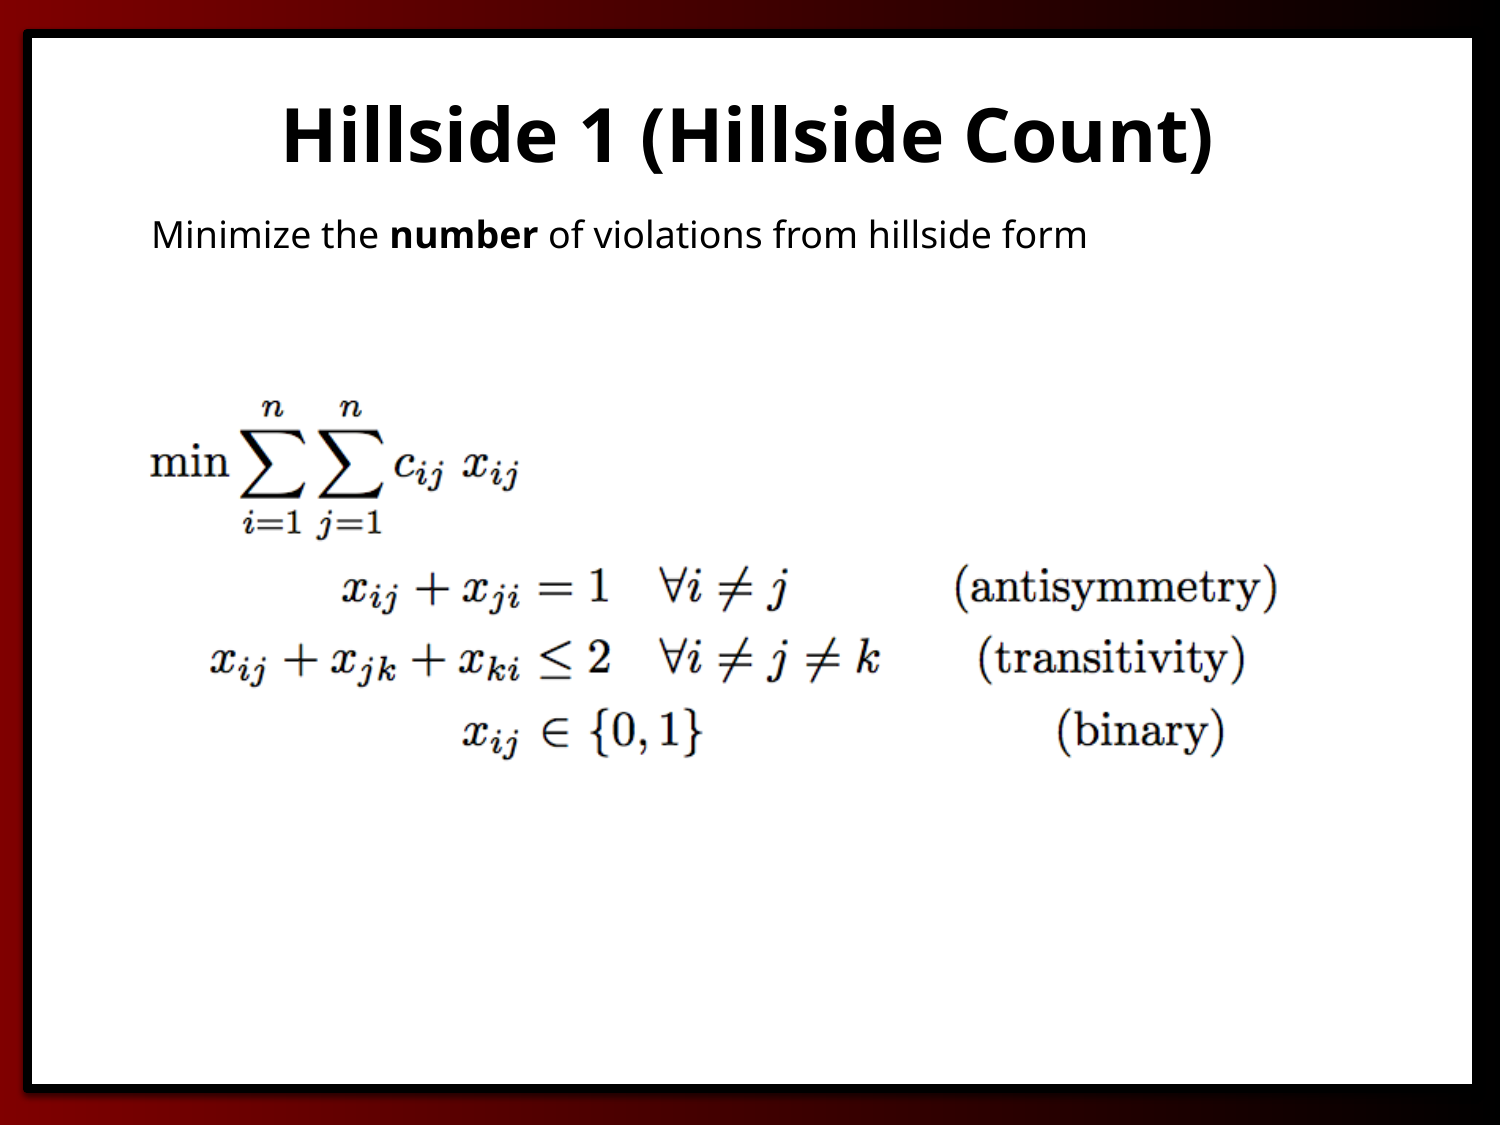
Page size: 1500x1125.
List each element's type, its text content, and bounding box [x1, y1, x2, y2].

text_box Hillside 1 (Hillside Count) [38, 39, 1459, 227]
text_box Minimize the number of violations from hillside form [136, 203, 1403, 263]
picture [126, 352, 1292, 785]
text_box [27, 33, 1477, 1089]
